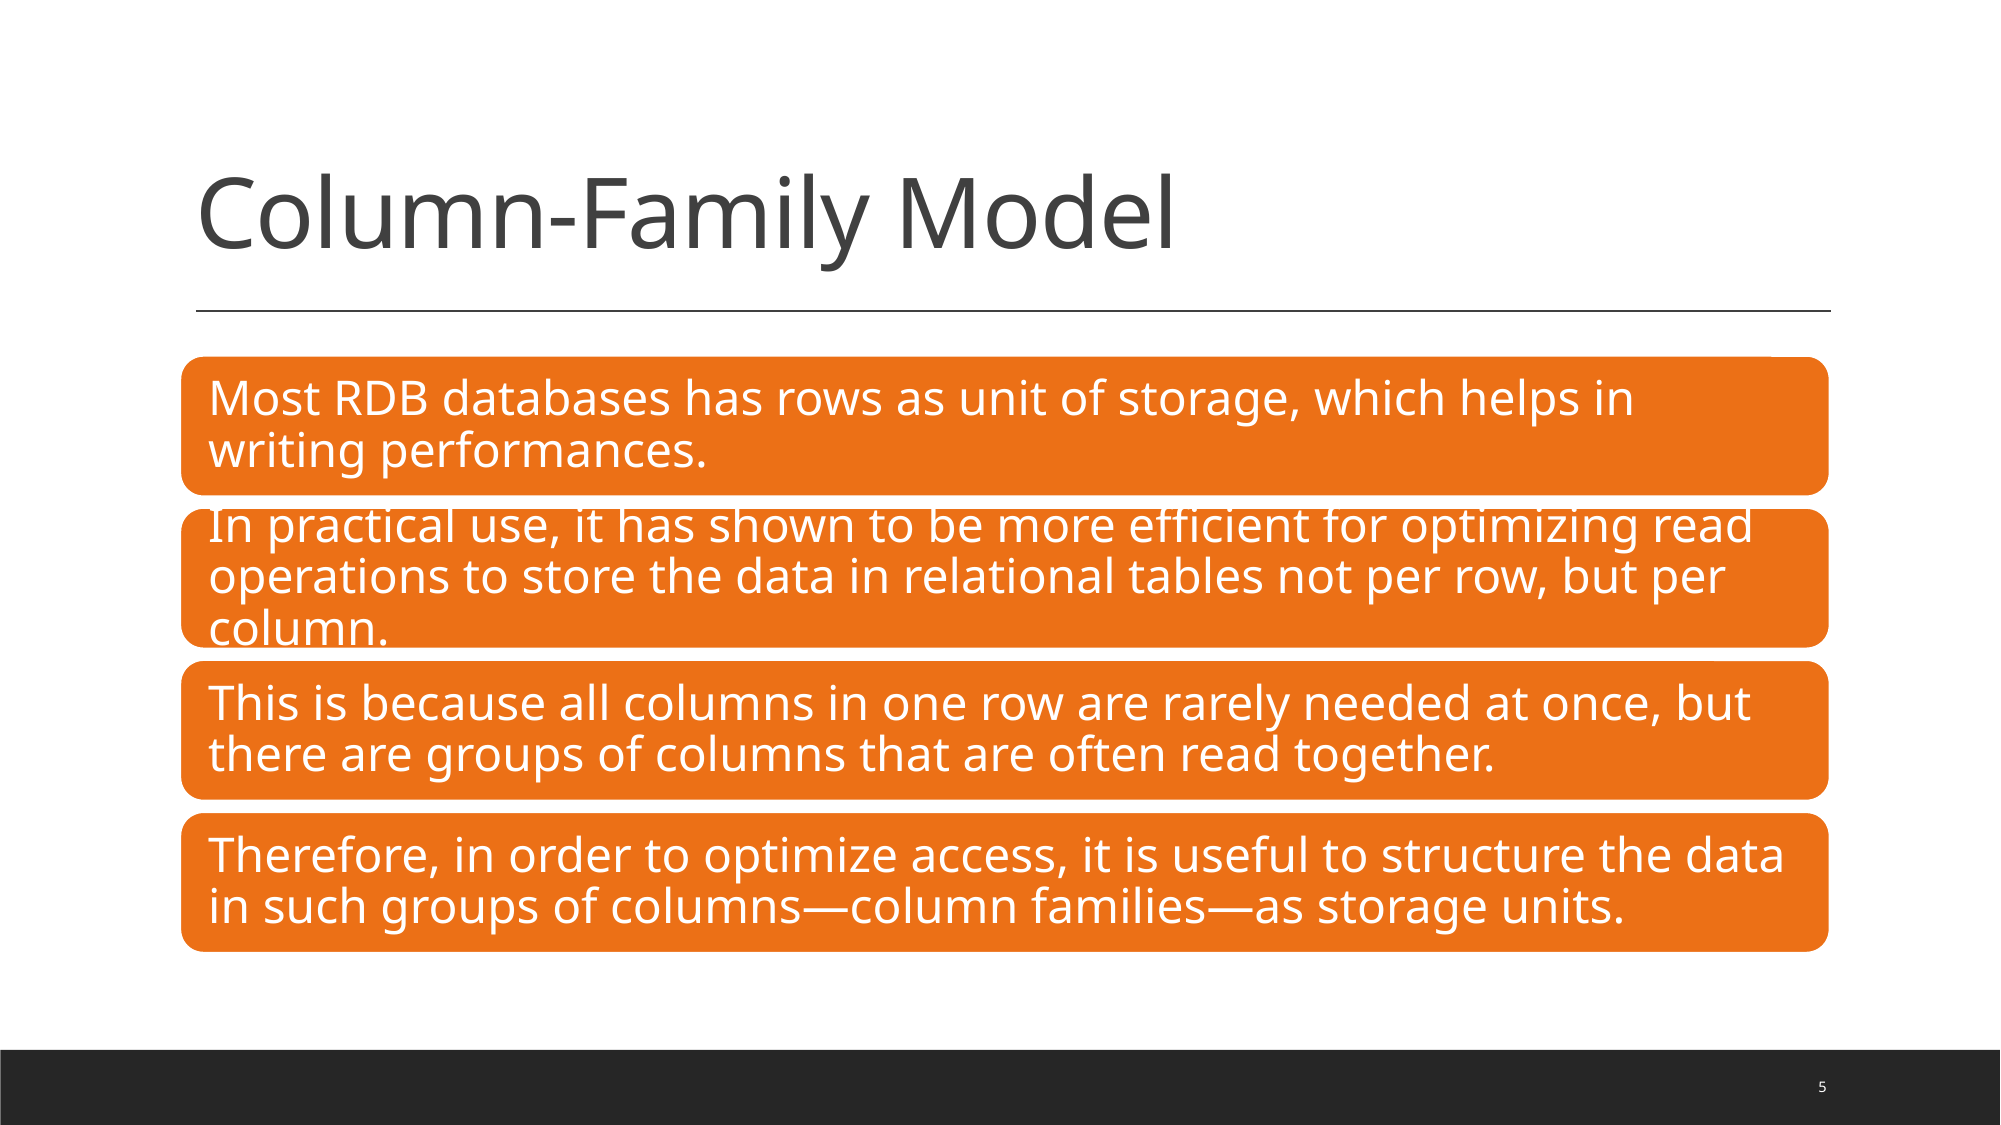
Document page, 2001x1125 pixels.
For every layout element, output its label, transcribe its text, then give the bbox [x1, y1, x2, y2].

title Column-Family Model [180, 47, 1830, 285]
slide_number 5 [1803, 1057, 1932, 1118]
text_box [179, 345, 1831, 964]
